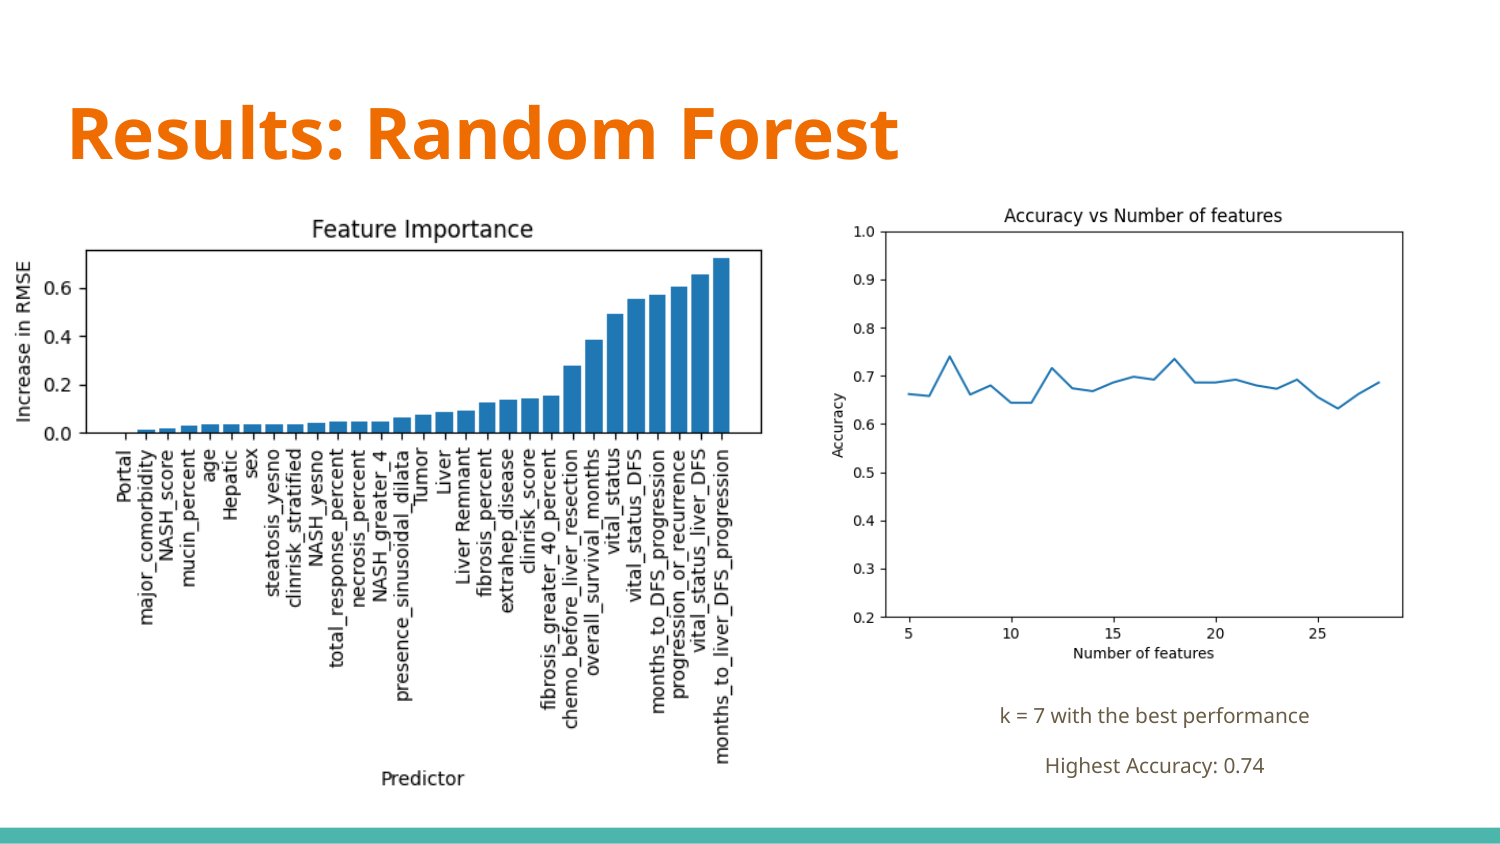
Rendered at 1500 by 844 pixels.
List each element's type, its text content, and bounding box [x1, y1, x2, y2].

list k = 7 with the best performance Highest Accuracy: 0.74 [860, 684, 1449, 817]
title Results: Random Forest [51, 72, 1449, 170]
picture [0, 171, 1470, 825]
